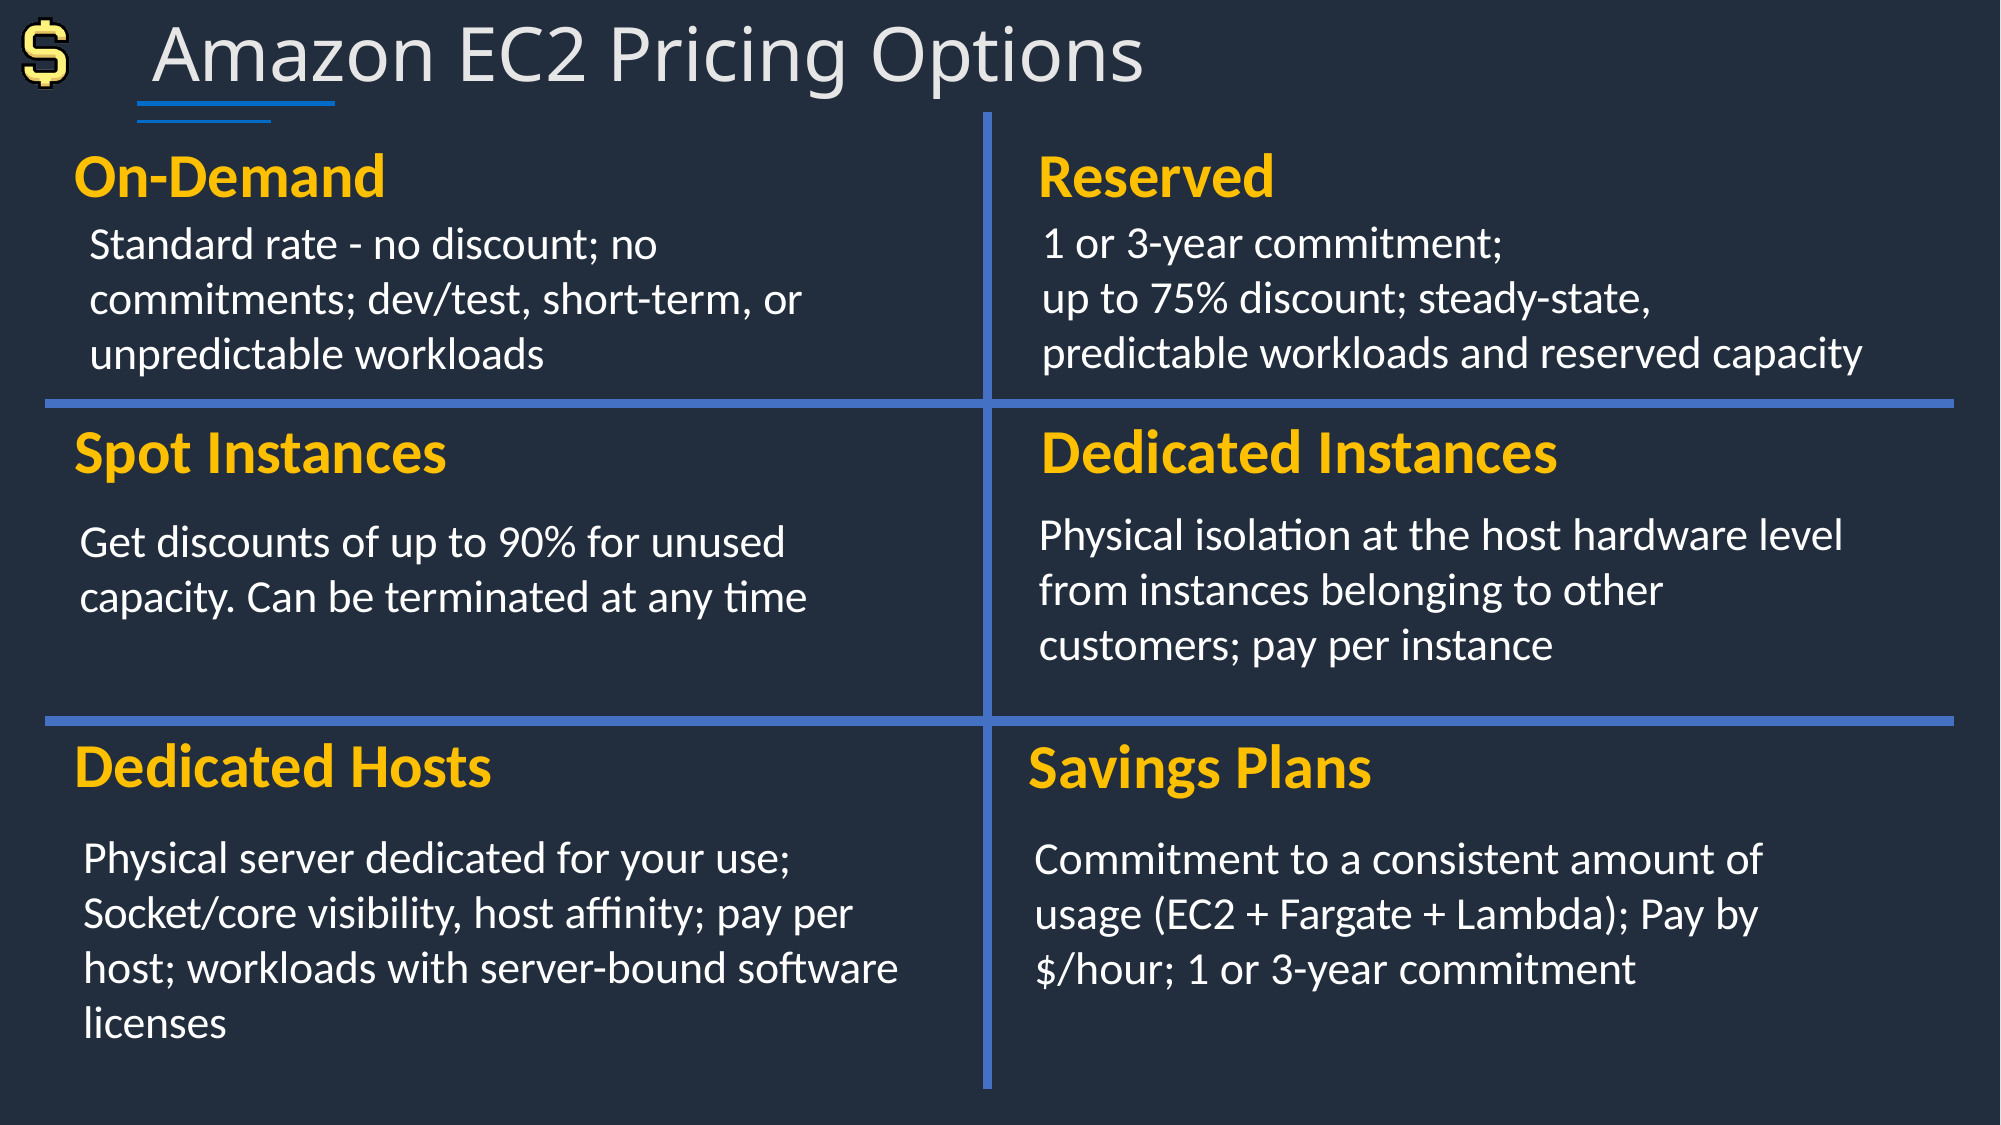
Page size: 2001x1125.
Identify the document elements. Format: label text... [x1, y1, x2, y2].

picture [8, 16, 83, 90]
text_box Reserved 1 or 3-year commitment; up to 75% discount; steady-state, predictable workloads and reserved capacity Dedicated Instances Physical isolation at the host hardware level from instances belonging to other customers; pay per instance Savings Plans Commitment to a consistent amount of usage (EC2 + Fargate + Lambda); Pay by $/hour; 1 or 3-year commitment [1026, 128, 1872, 994]
title Amazon EC2 Pricing Options [135, 4, 1649, 194]
text_box On-Demand Standard rate - no discount; no commitments; dev/test, short-term, or unpredictable workloads Spot Instances Get discounts of up to 90% for unused capacity. Can be terminated at any time Dedicated Hosts Physical server dedicated for your use; Socket/core visibility, host affinity; pay per host; workloads with server-bound software licenses [72, 127, 909, 1048]
